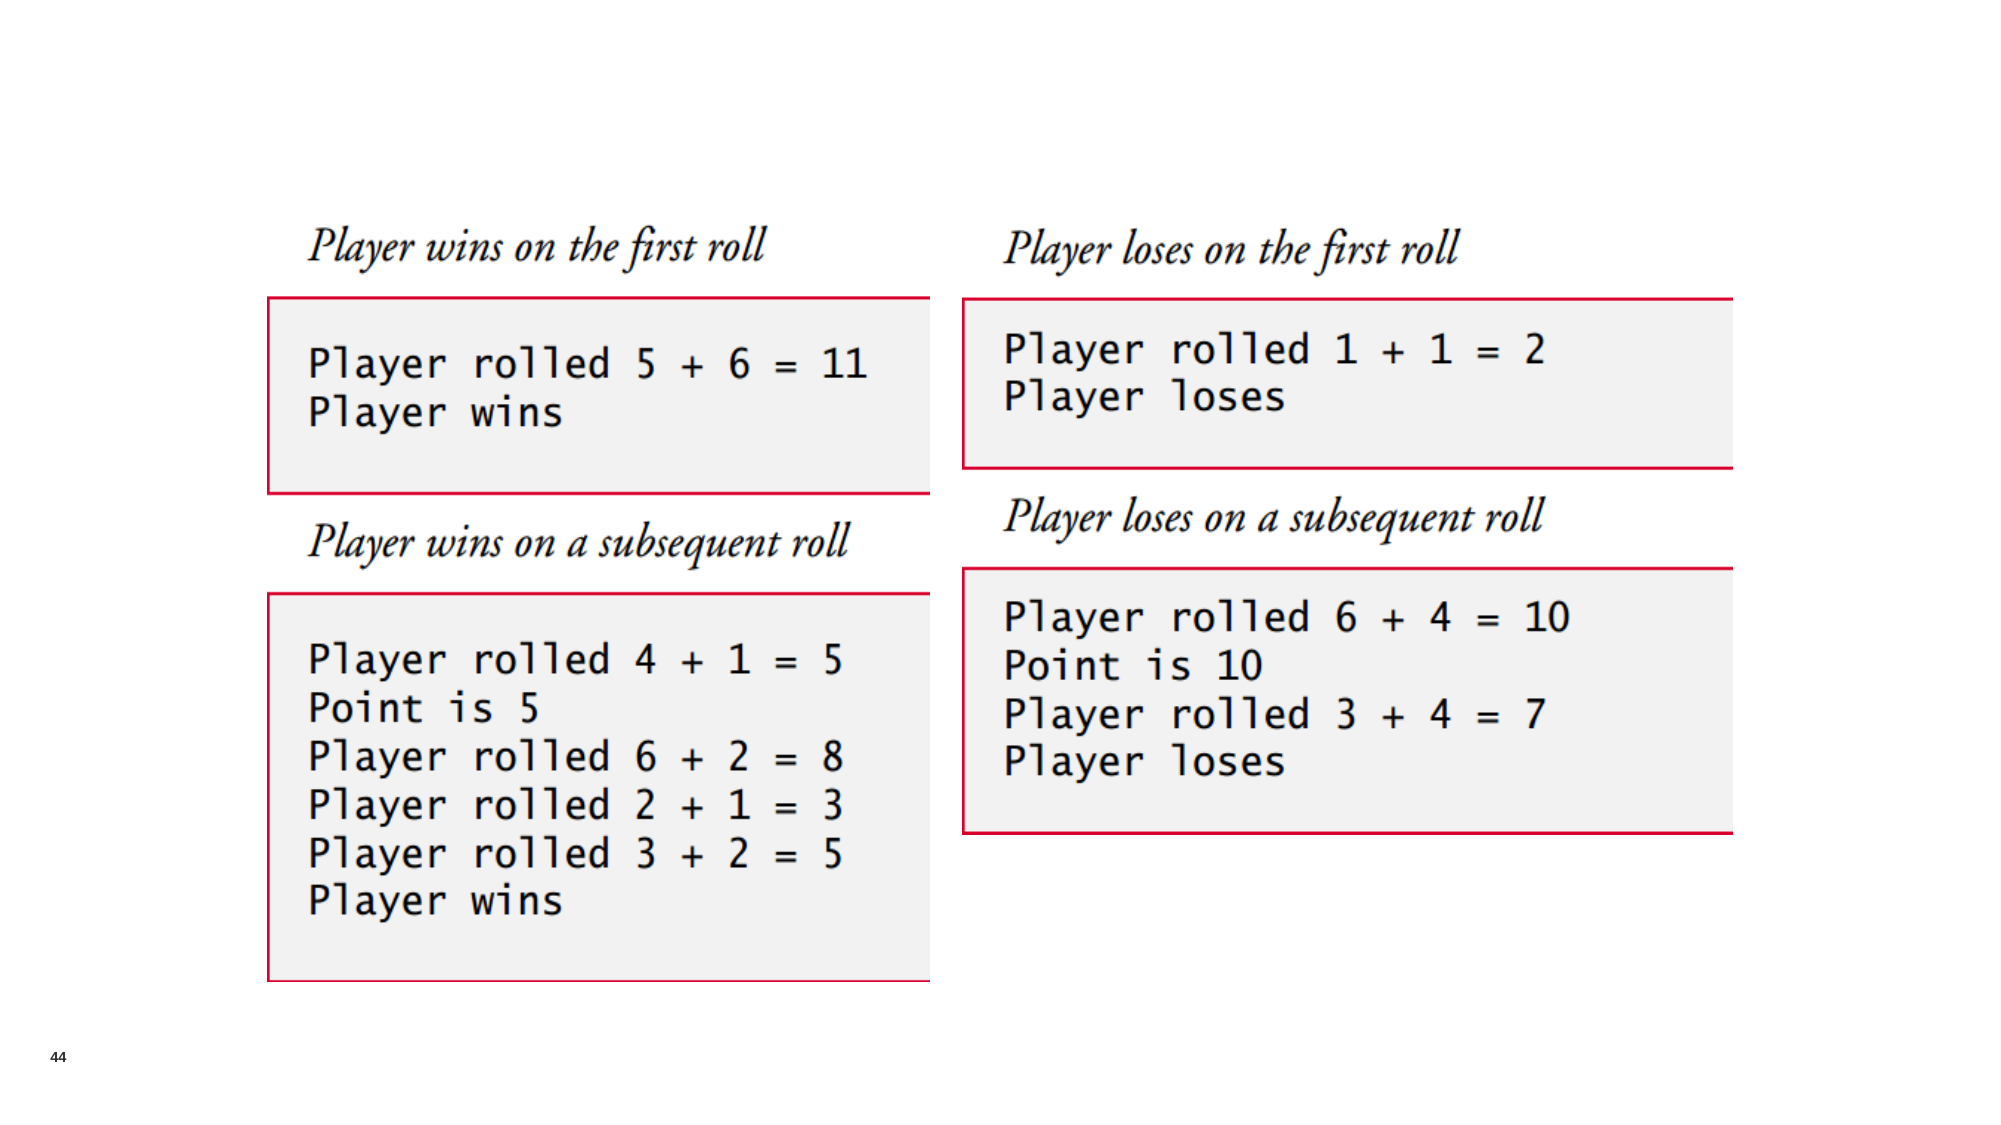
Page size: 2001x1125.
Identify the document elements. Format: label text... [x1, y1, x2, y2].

picture [961, 207, 1733, 835]
picture [267, 198, 930, 982]
slide_number 44 [0, 1025, 117, 1088]
